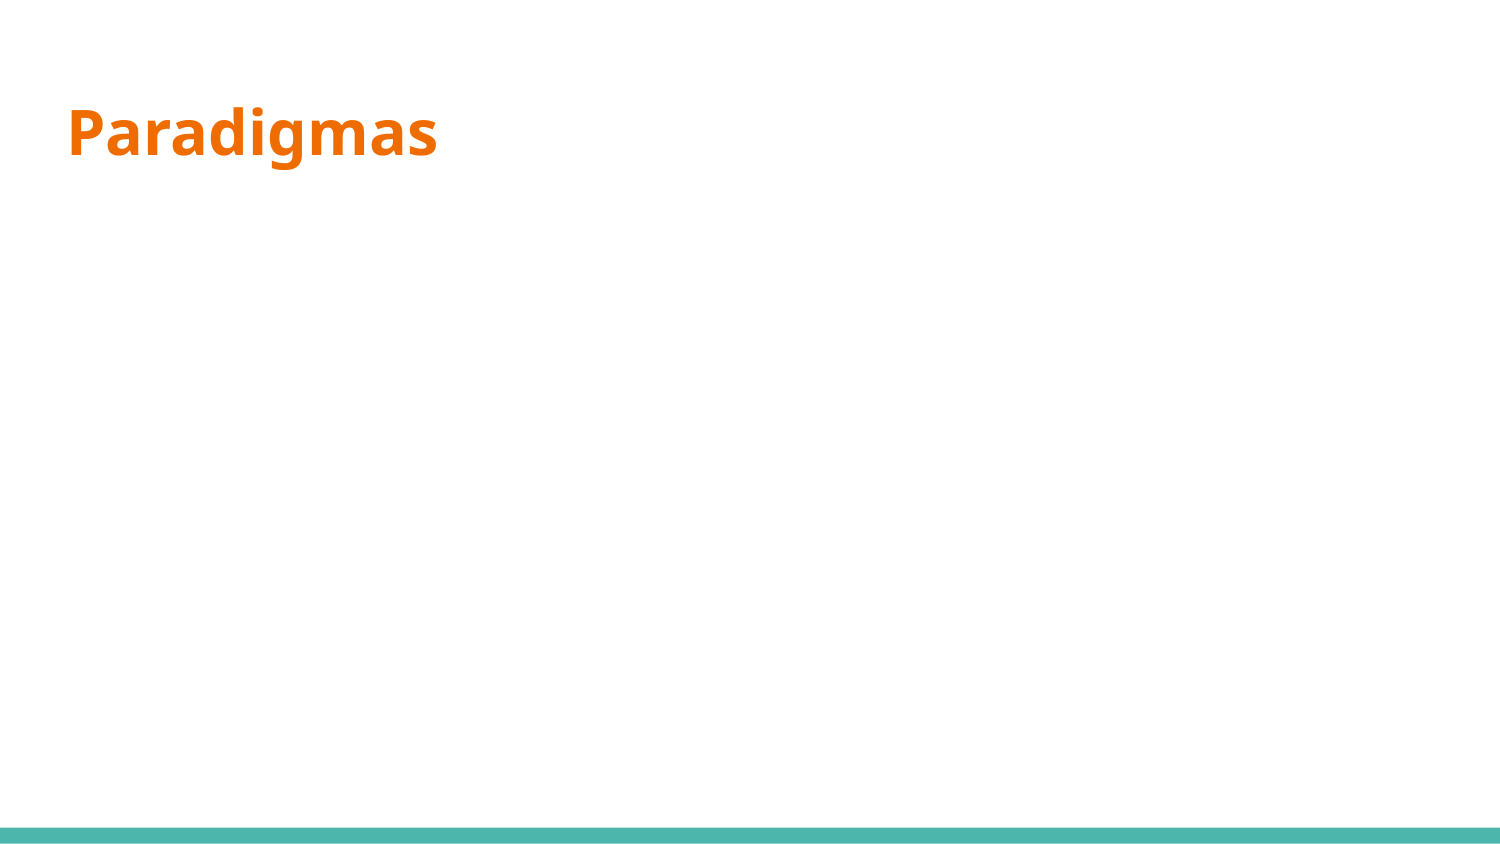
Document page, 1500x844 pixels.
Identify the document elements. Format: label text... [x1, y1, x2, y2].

title Paradigmas [51, 72, 1449, 189]
